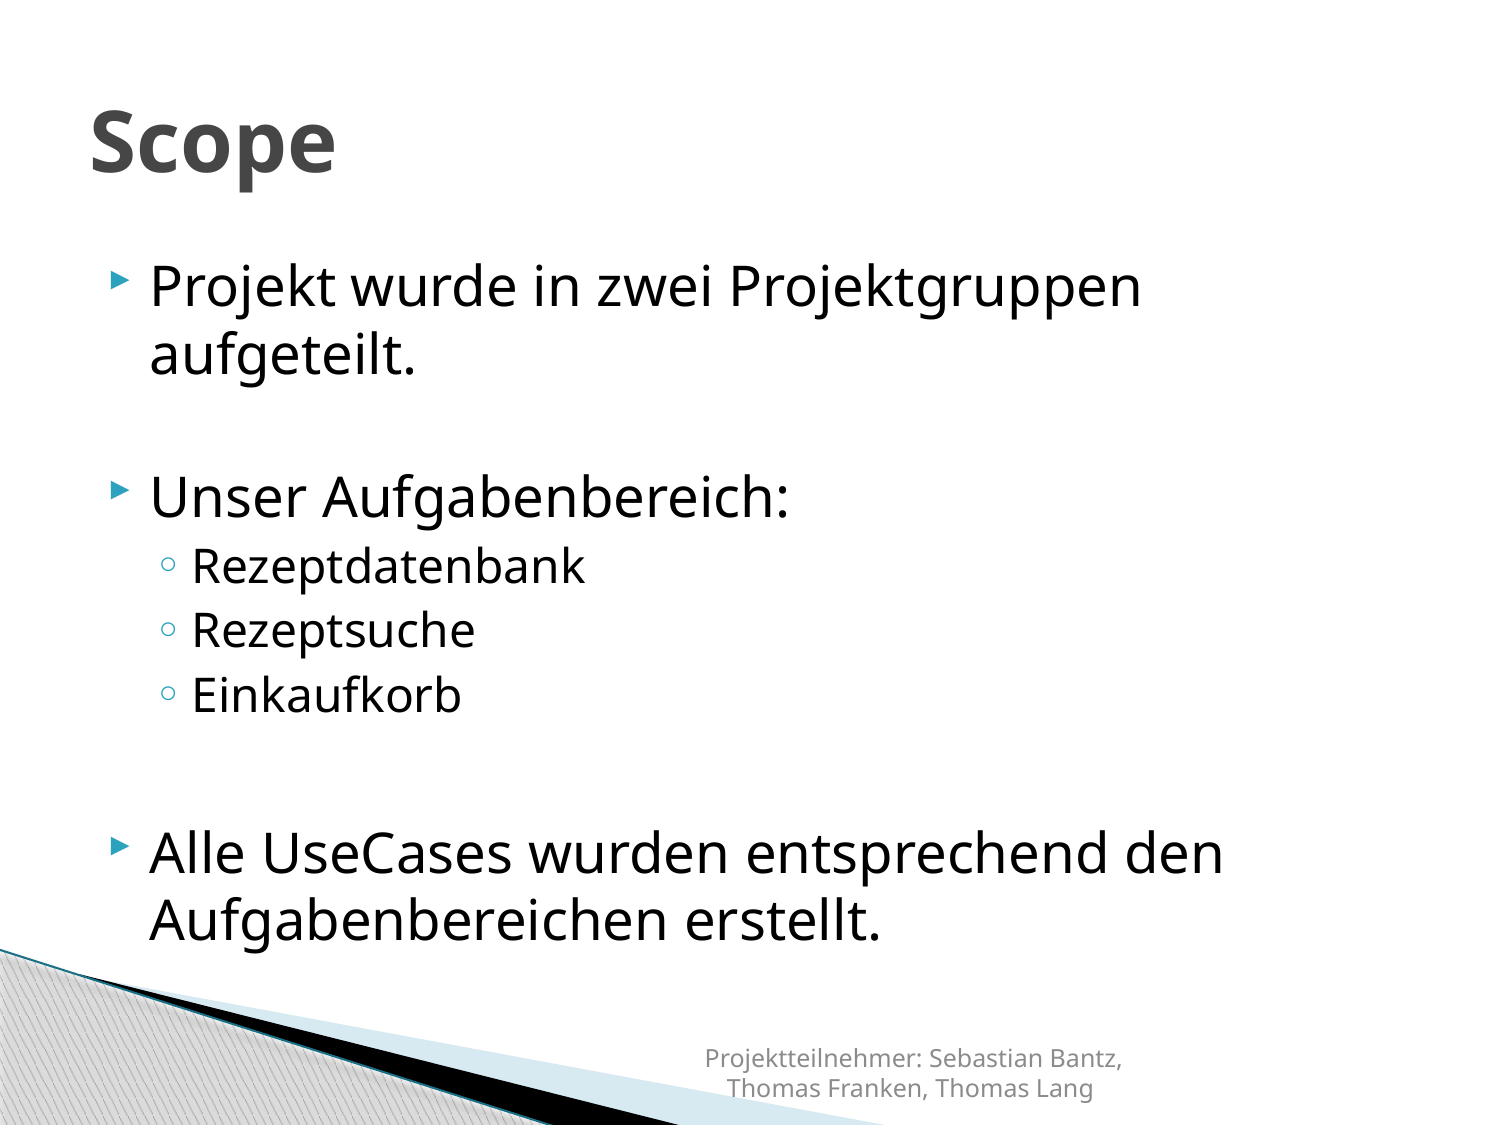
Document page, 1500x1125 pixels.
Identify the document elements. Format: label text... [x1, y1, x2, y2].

title Scope [75, 45, 1425, 233]
list Projekt wurde in zwei Projektgruppen aufgeteilt. Unser Aufgabenbereich: Rezeptdatenbank Rezeptsuche Einkaufkorb Alle UseCases wurden entsprechend den Aufgabenbereichen erstellt. [75, 243, 1425, 986]
